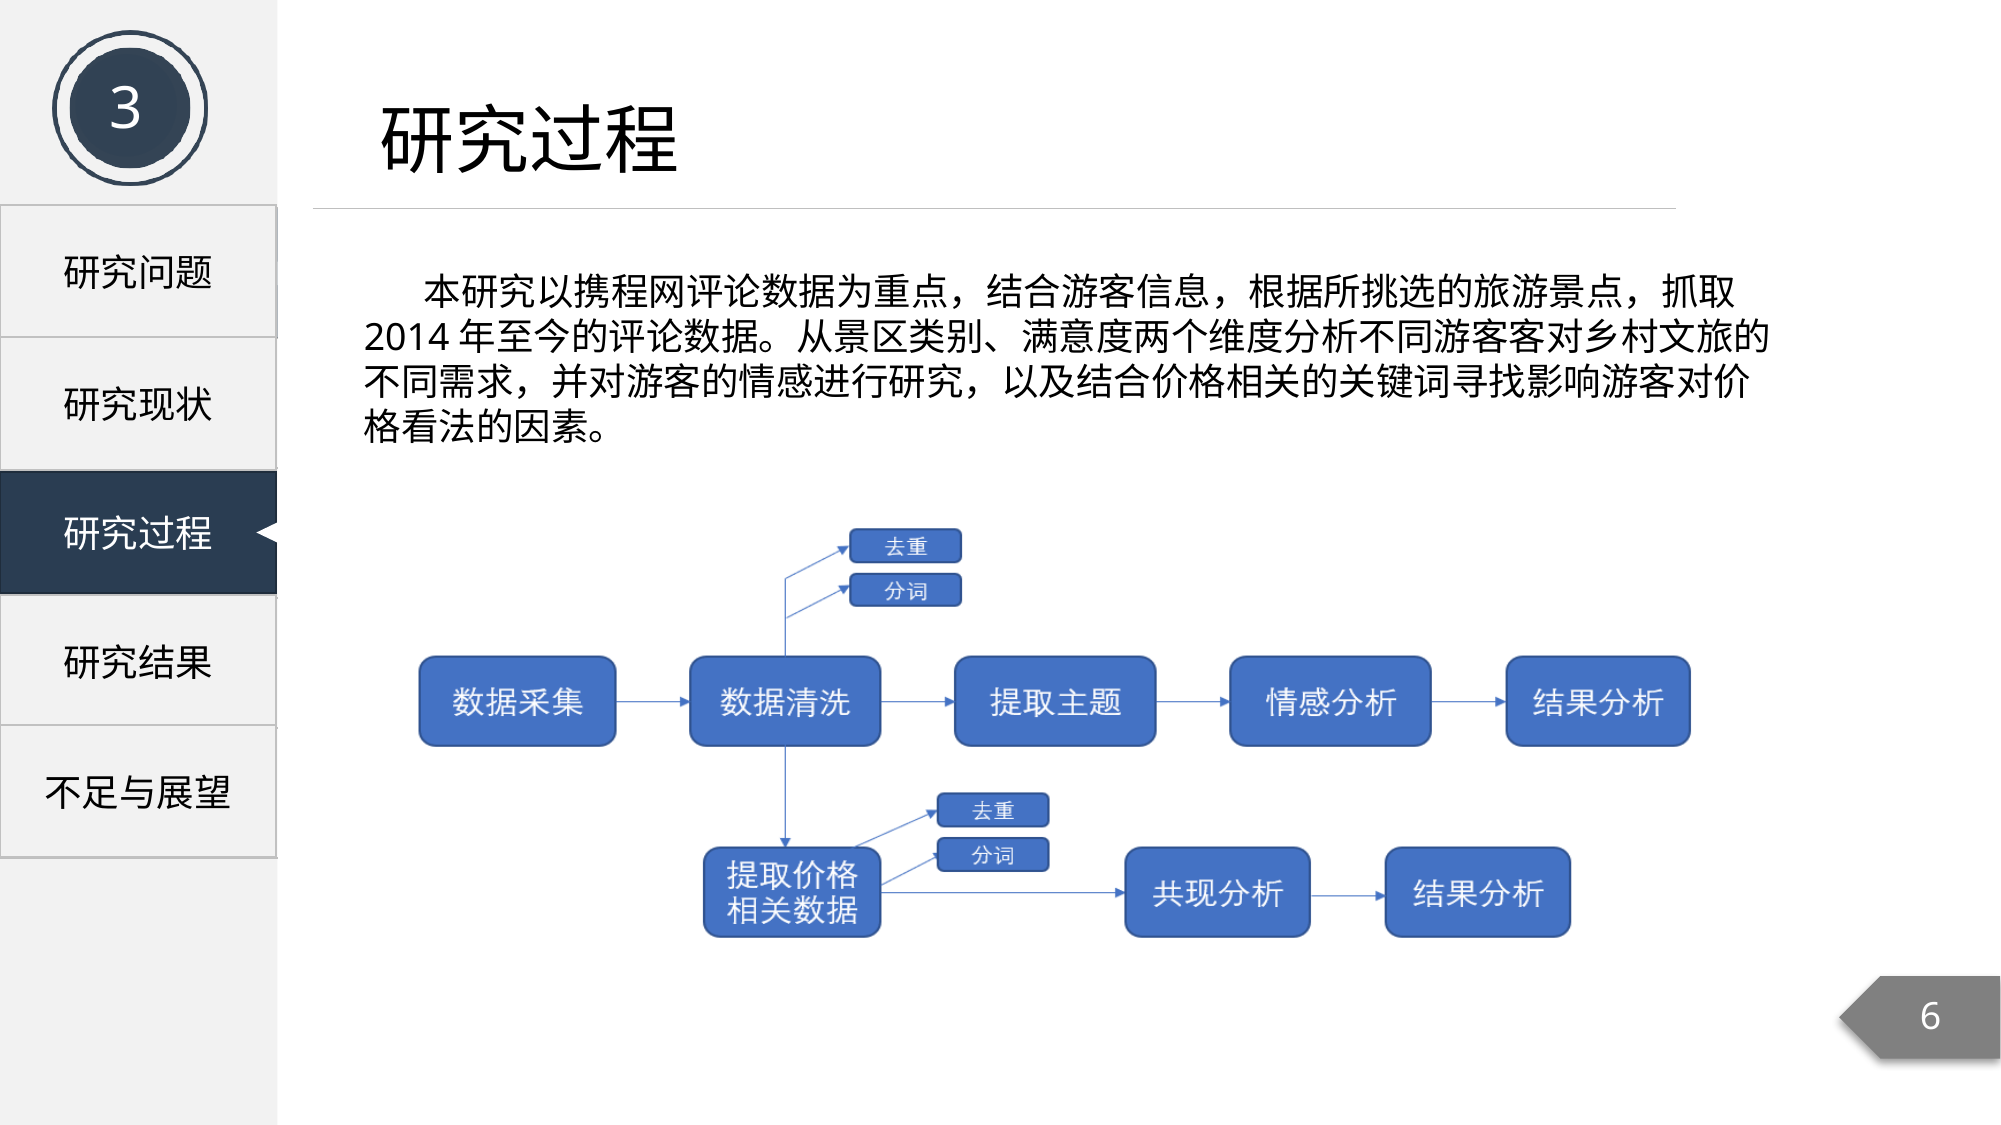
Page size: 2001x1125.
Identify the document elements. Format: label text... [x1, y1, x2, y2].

text_box 本研究以携程网评论数据为重点，结合游客信息，根据所挑选的旅游景点，抓取2014年至今的评论数据。从景区类别、满意度两个维度分析不同游客客对乡村文旅的不同需求，并对游客的情感进行研究，以及结合价格相关的关键词寻找影响游客对价格看法的因素。 [349, 261, 1803, 456]
text_box 研究结果 [0, 594, 277, 724]
text_box 研究过程 [364, 85, 695, 190]
text_box 研究现状 [0, 336, 277, 471]
text_box 研究问题 [0, 204, 277, 336]
picture [392, 471, 1759, 1011]
text_box 3 [74, 53, 178, 158]
text_box 不足与展望 [0, 724, 277, 858]
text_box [0, 471, 283, 594]
